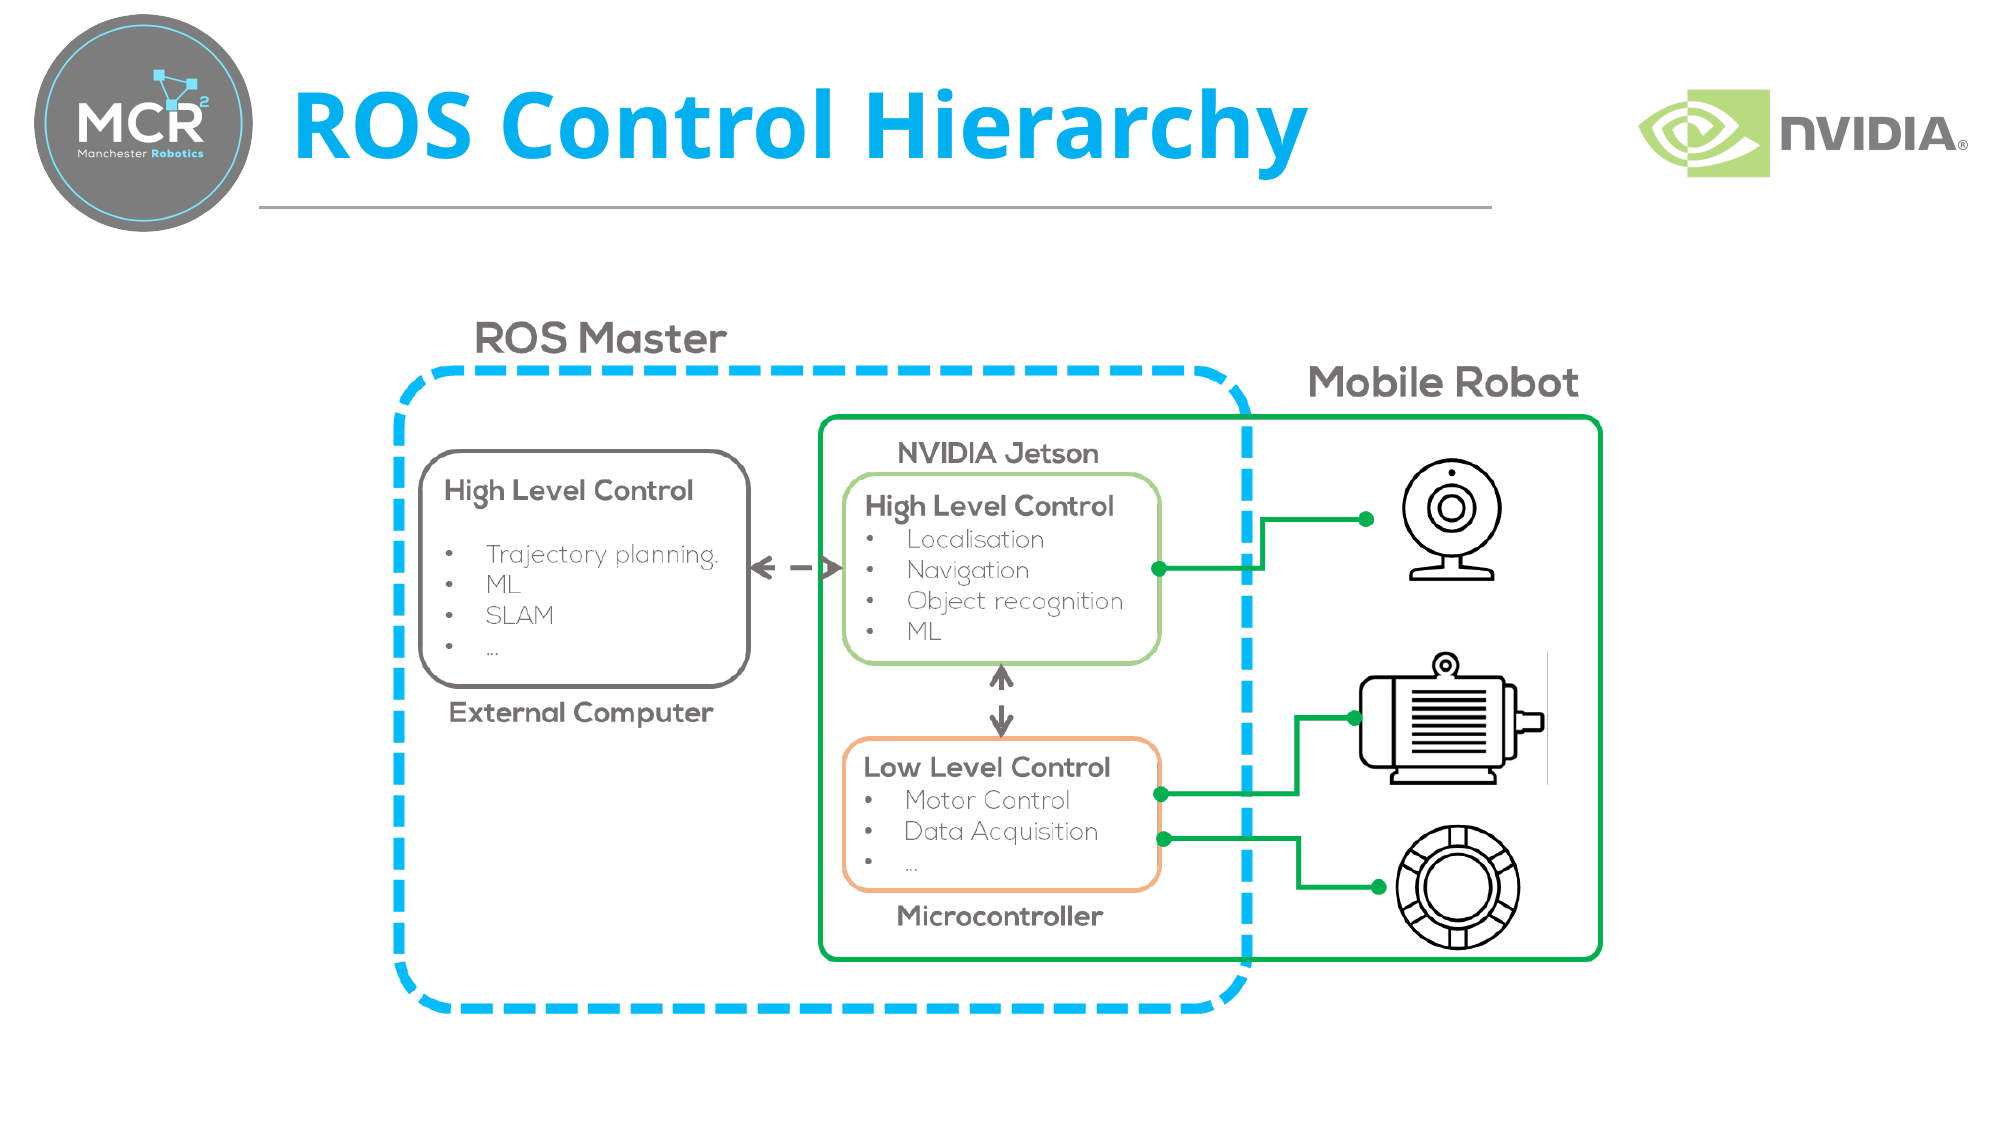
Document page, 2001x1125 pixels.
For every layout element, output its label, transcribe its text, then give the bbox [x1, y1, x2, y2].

title ROS Control Hierarchy [275, 19, 1615, 238]
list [393, 299, 1607, 1014]
